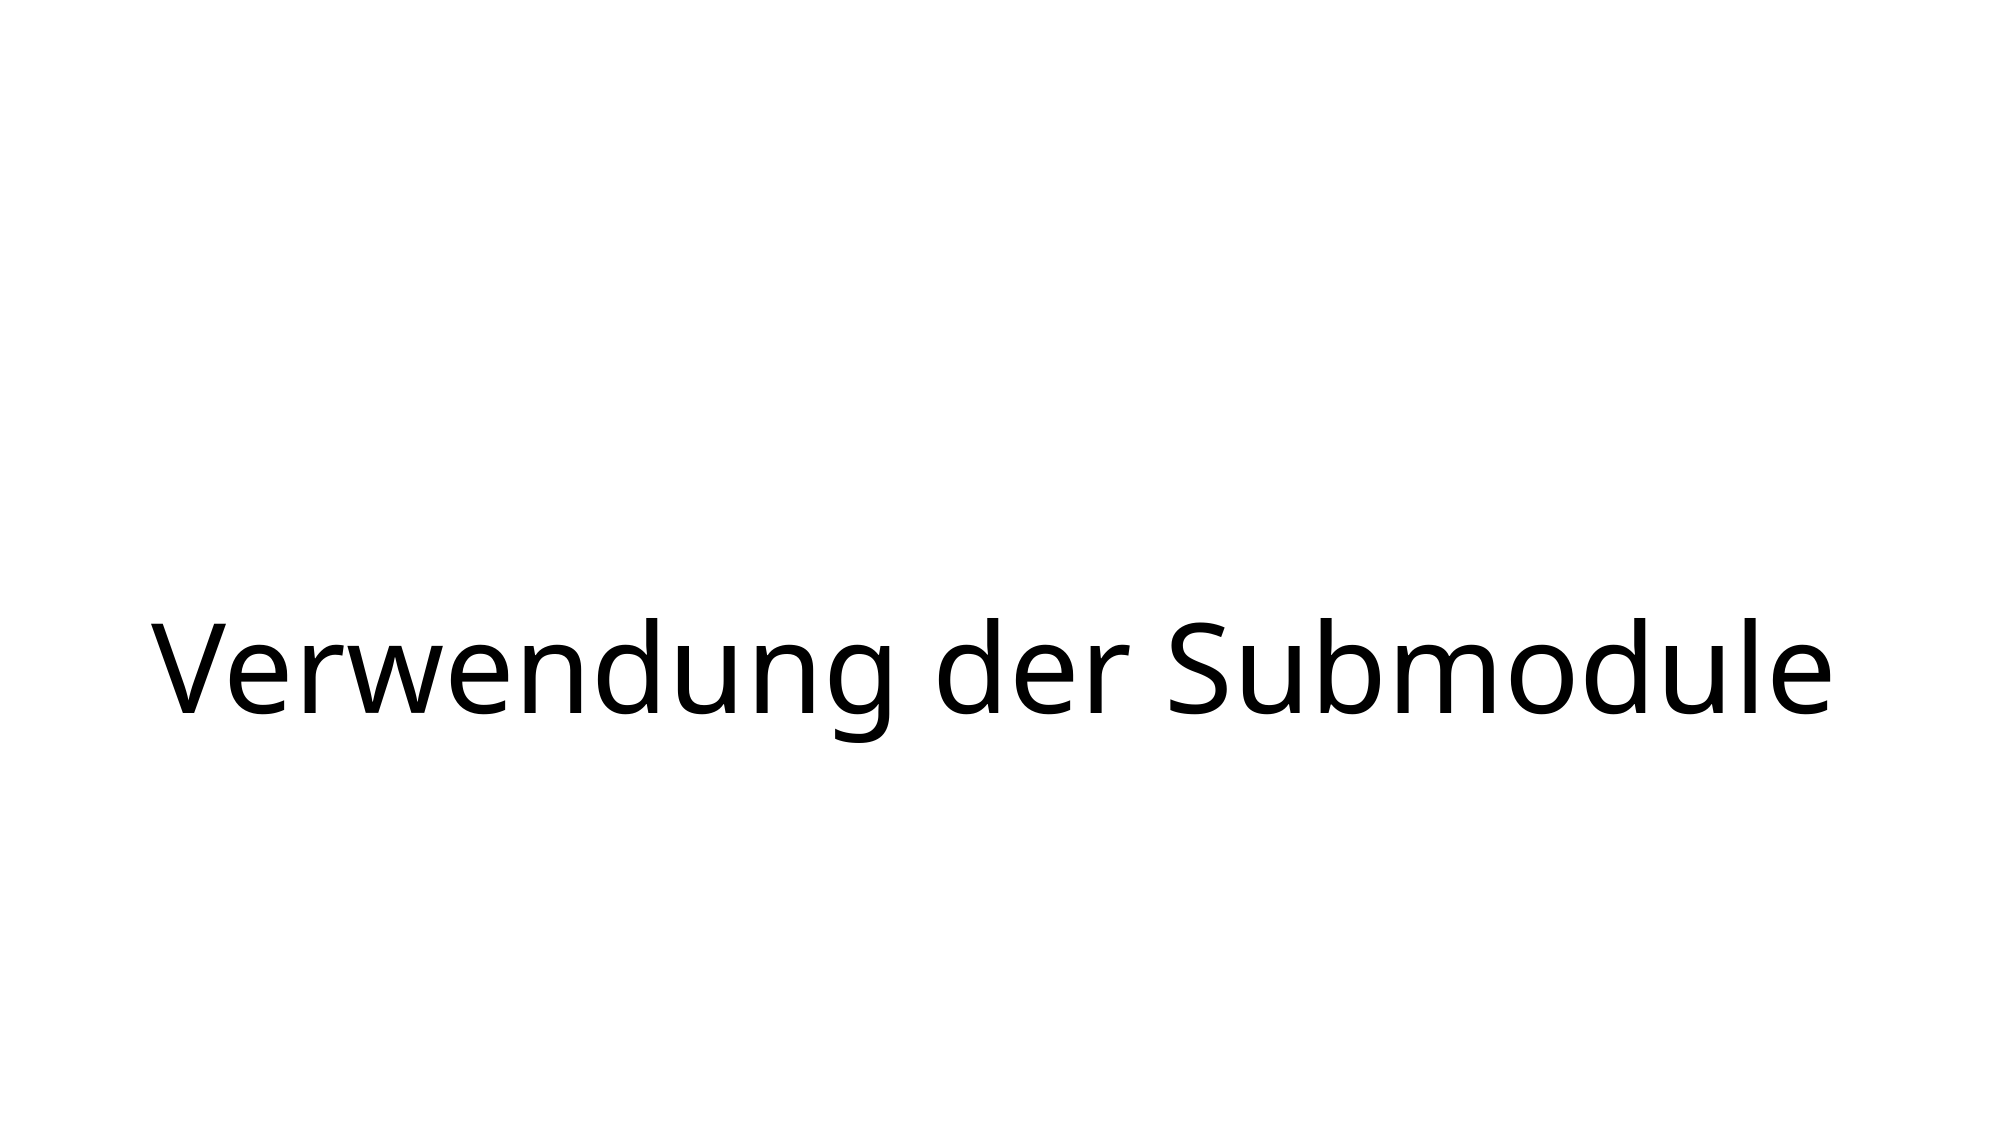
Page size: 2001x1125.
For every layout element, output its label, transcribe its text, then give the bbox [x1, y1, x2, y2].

title Verwendung der Submodule [136, 280, 1862, 749]
